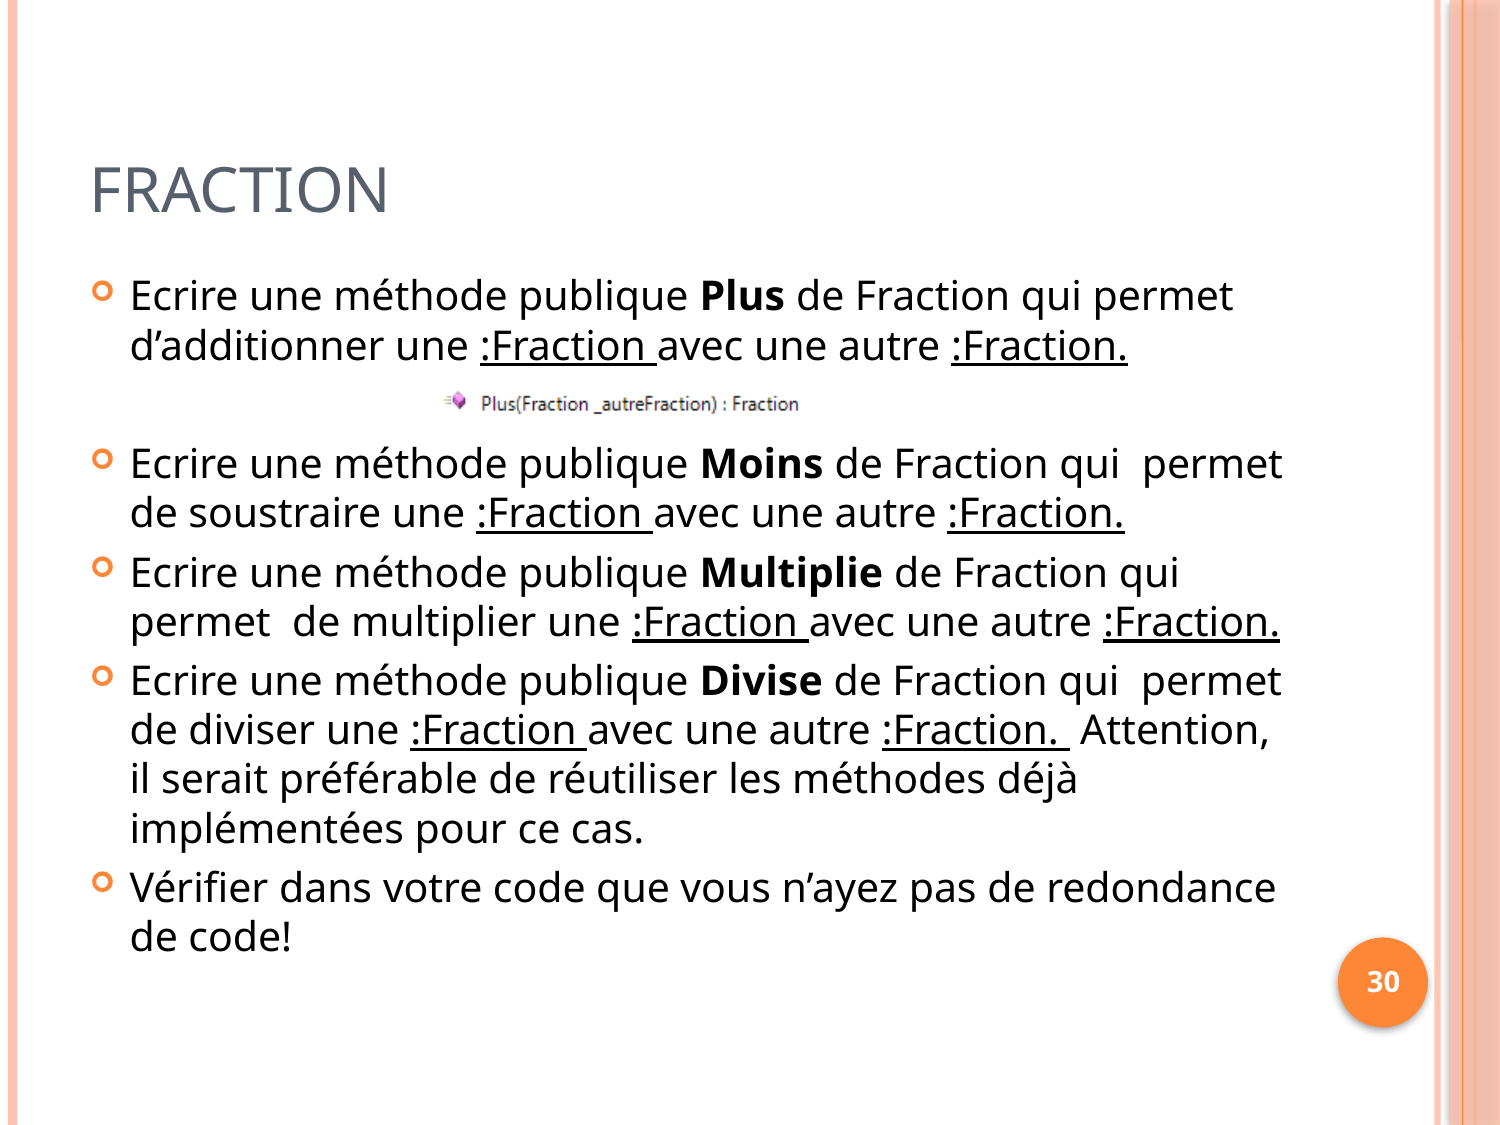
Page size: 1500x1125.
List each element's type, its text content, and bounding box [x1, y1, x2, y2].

picture [442, 384, 820, 419]
title fraction [75, 45, 1300, 233]
slide_number 30 [1333, 940, 1434, 1027]
list Ecrire une méthode publique Plus de Fraction qui permet d’additionner une :Fraction avec une autre :Fraction. Ecrire une méthode publique Moins de Fraction qui permet de soustraire une :Fraction avec une autre :Fraction. Ecrire une méthode publique Multiplie de Fraction qui permet de multiplier une :Fraction avec une autre :Fraction. Ecrire une méthode publique Divise de Fraction qui permet de diviser une :Fraction avec une autre :Fraction. Attention, il serait préférable de réutiliser les méthodes déjà implémentées pour ce cas. Vérifier dans votre code que vous n’ayez pas de redondance de code! [75, 262, 1300, 1062]
